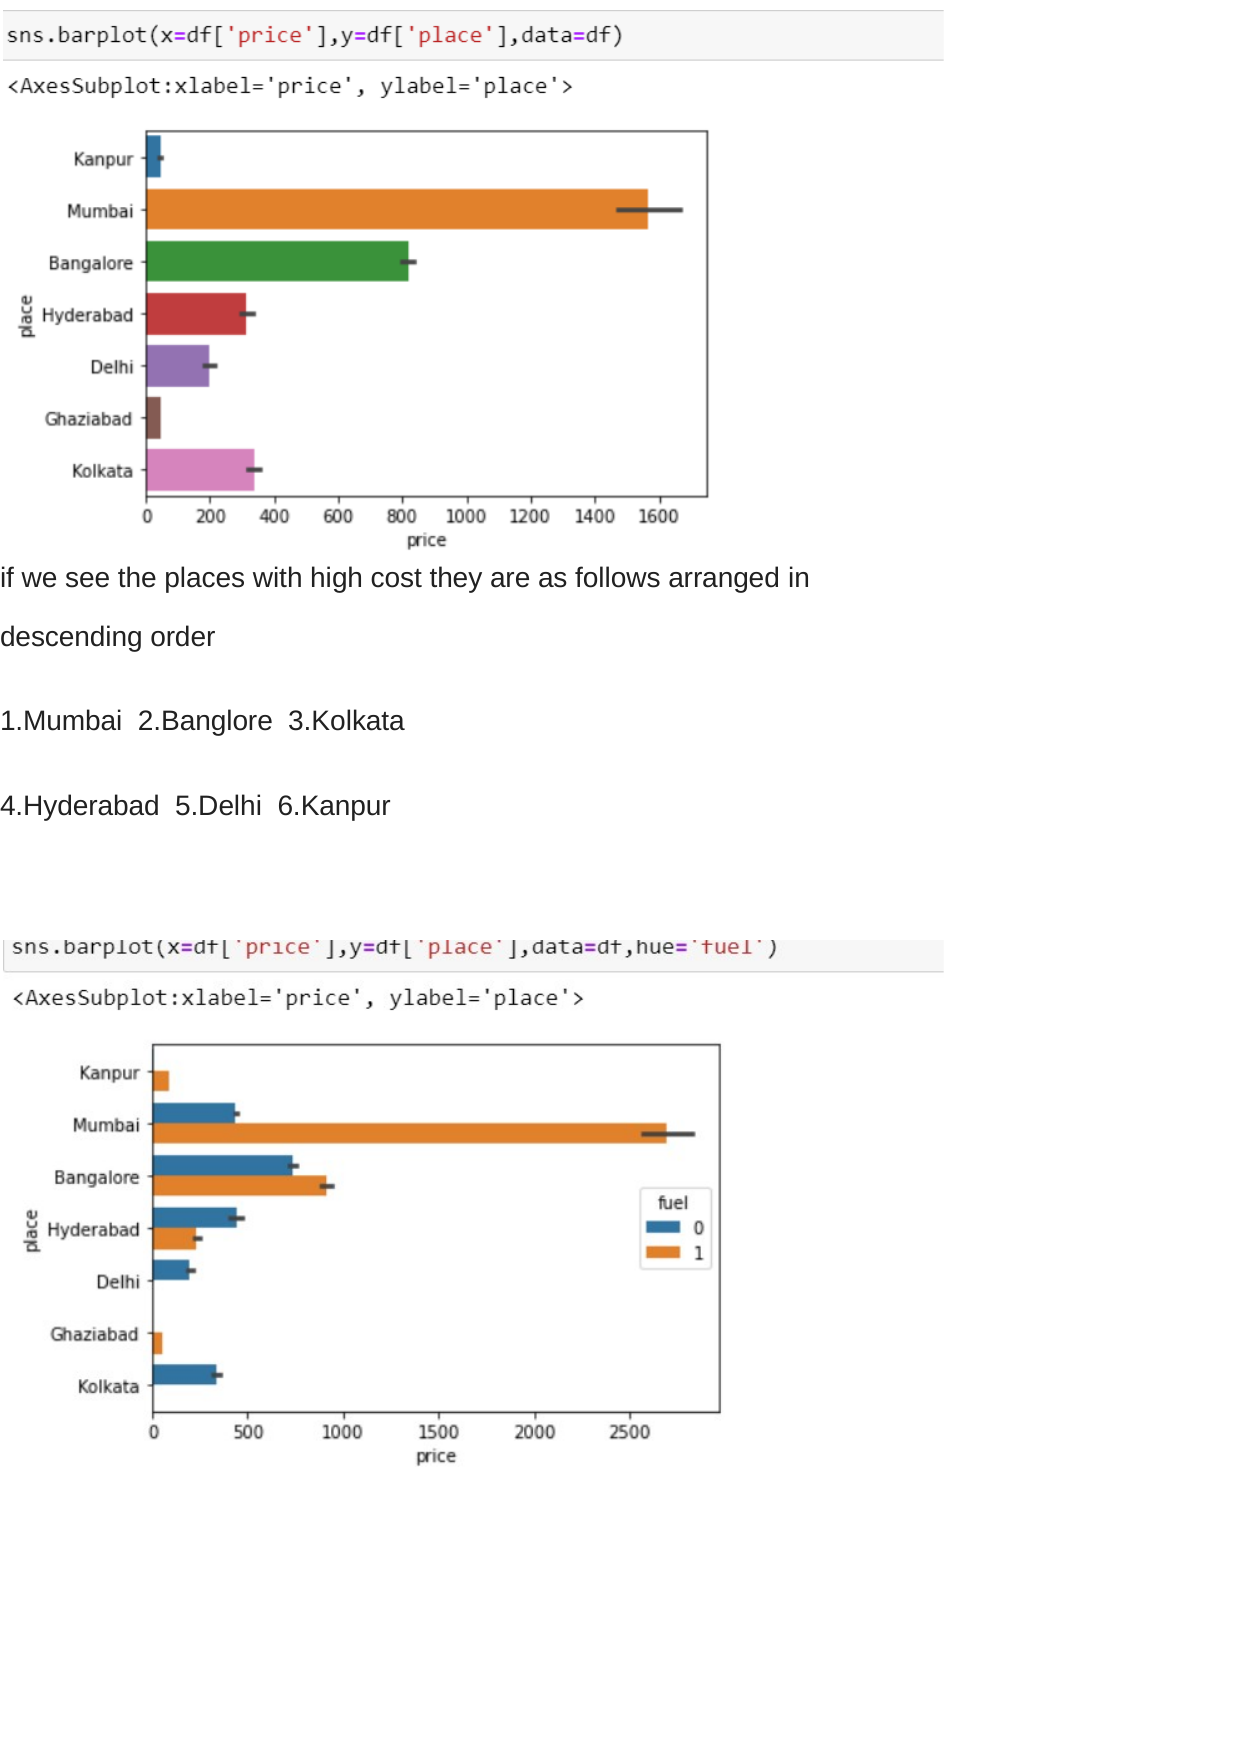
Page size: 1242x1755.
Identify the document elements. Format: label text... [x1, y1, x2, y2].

text_box [3, 940, 944, 1467]
text_box [3, 10, 944, 551]
text_box if we see the places with high cost they are as follows arranged in descending order 1.Mumbai 2.Banglore 3.Kolkata 4.Hyderabad 5.Delhi 6.Kanpur [0, 557, 1165, 821]
